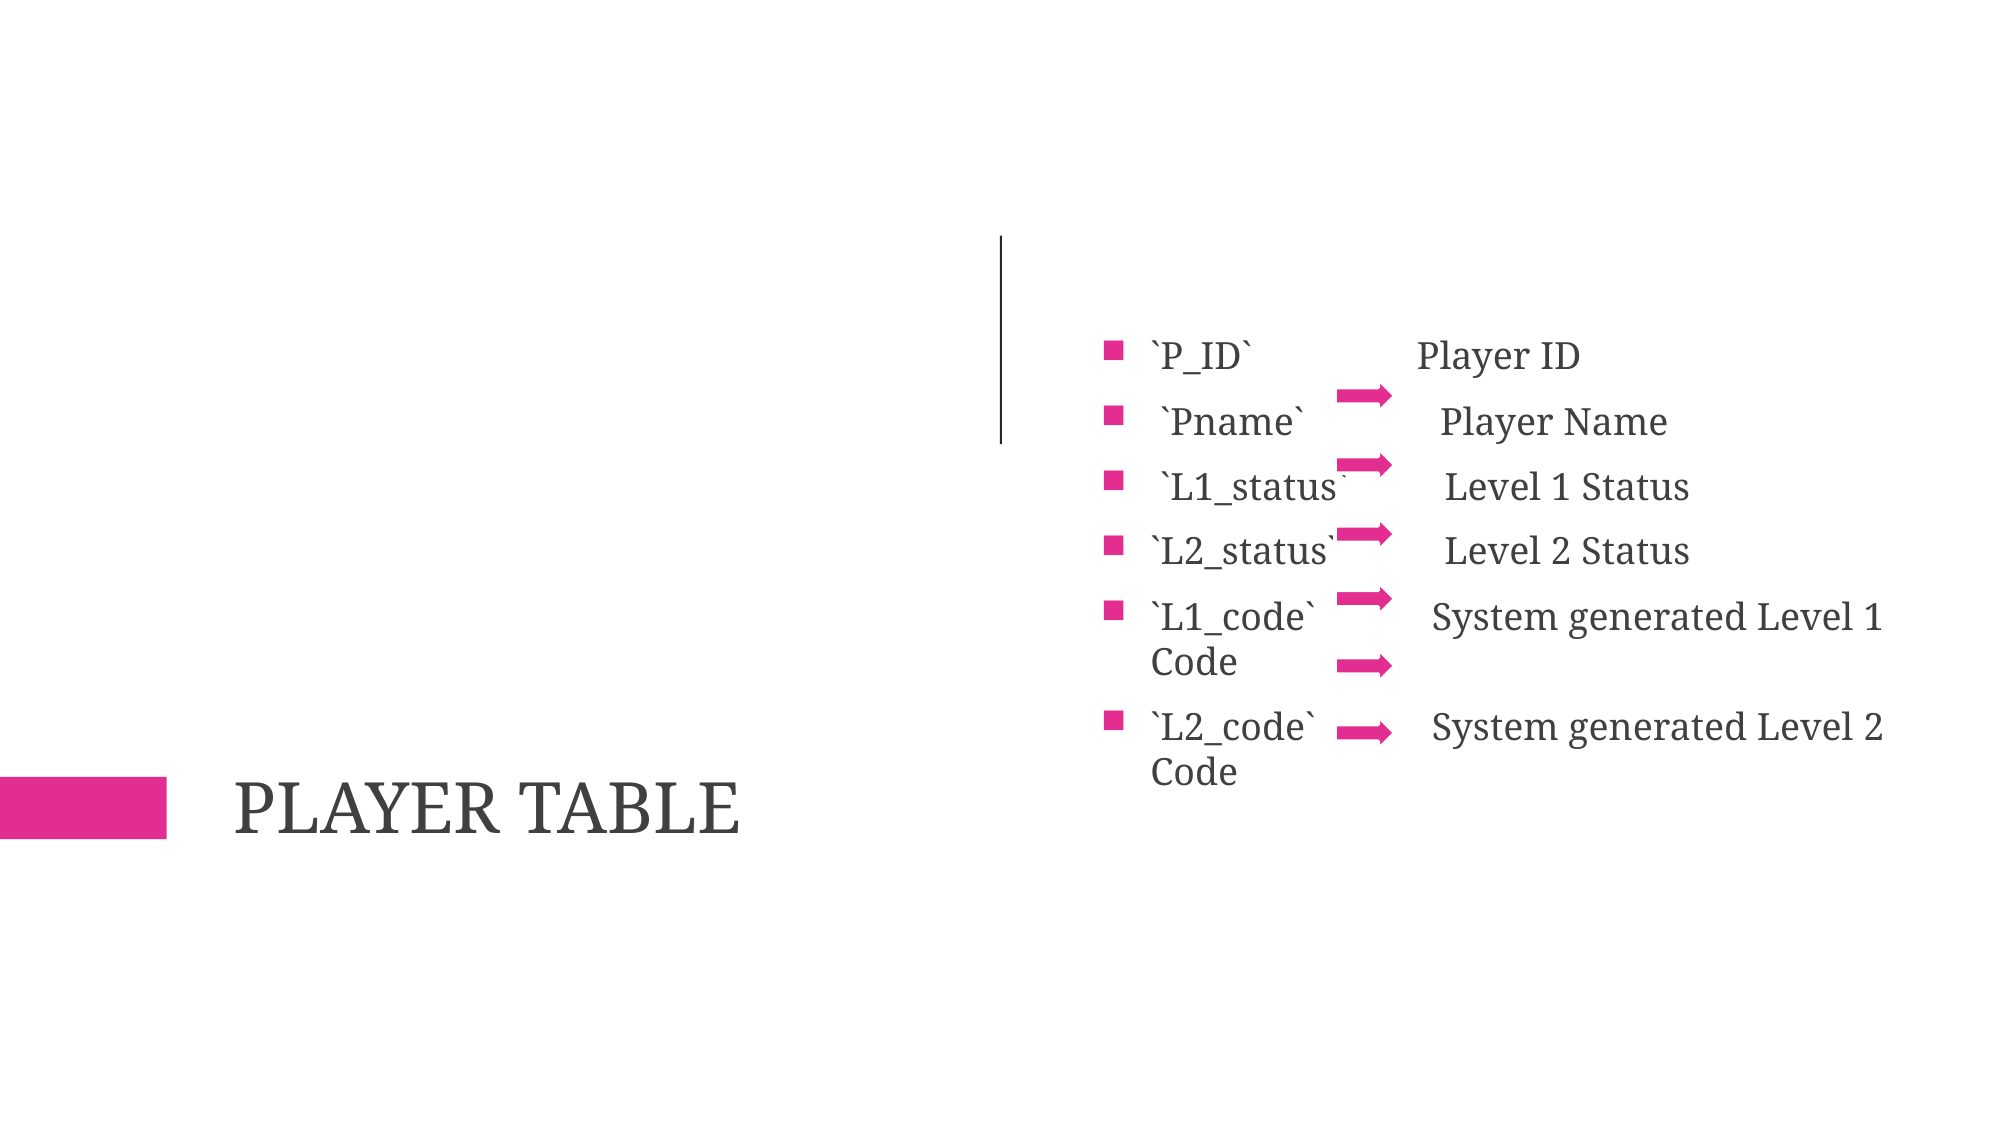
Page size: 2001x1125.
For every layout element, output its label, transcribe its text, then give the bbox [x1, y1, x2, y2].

text_box [1333, 647, 1397, 685]
title Player table [234, 763, 835, 927]
list `P_ID` Player ID `Pname` Player Name `L1_status` Level 1 Status `L2_status` Level 2 Status `L1_code` System generated Level 1 Code `L2_code` System generated Level 2 Code [1085, 0, 1905, 1125]
text_box [1333, 446, 1397, 484]
text_box [1333, 515, 1397, 553]
text_box [1333, 580, 1397, 618]
text_box [1333, 377, 1397, 415]
text_box [1333, 714, 1397, 752]
